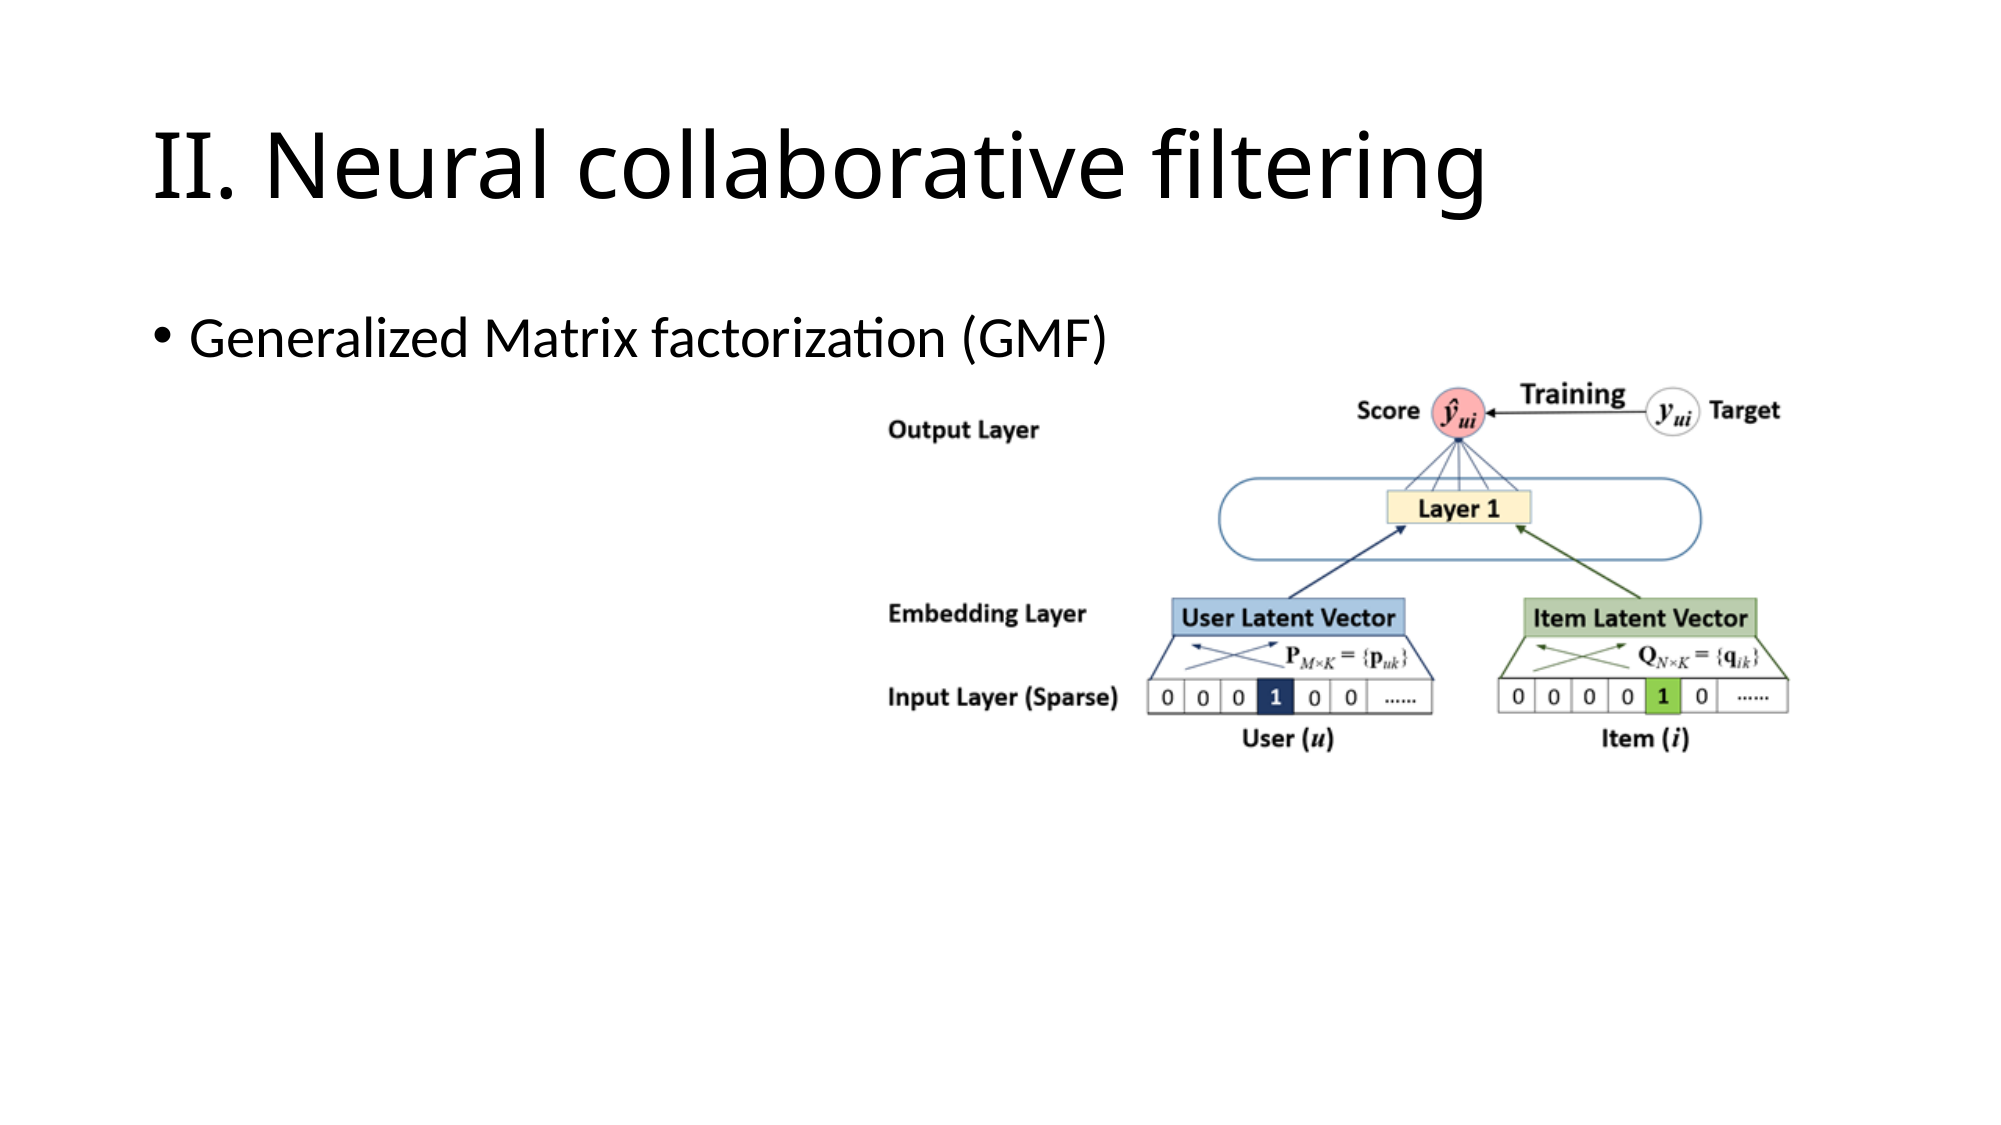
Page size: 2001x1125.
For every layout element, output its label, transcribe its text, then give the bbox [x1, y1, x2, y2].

picture [882, 366, 1794, 764]
title II. Neural collaborative filtering [137, 59, 1863, 278]
